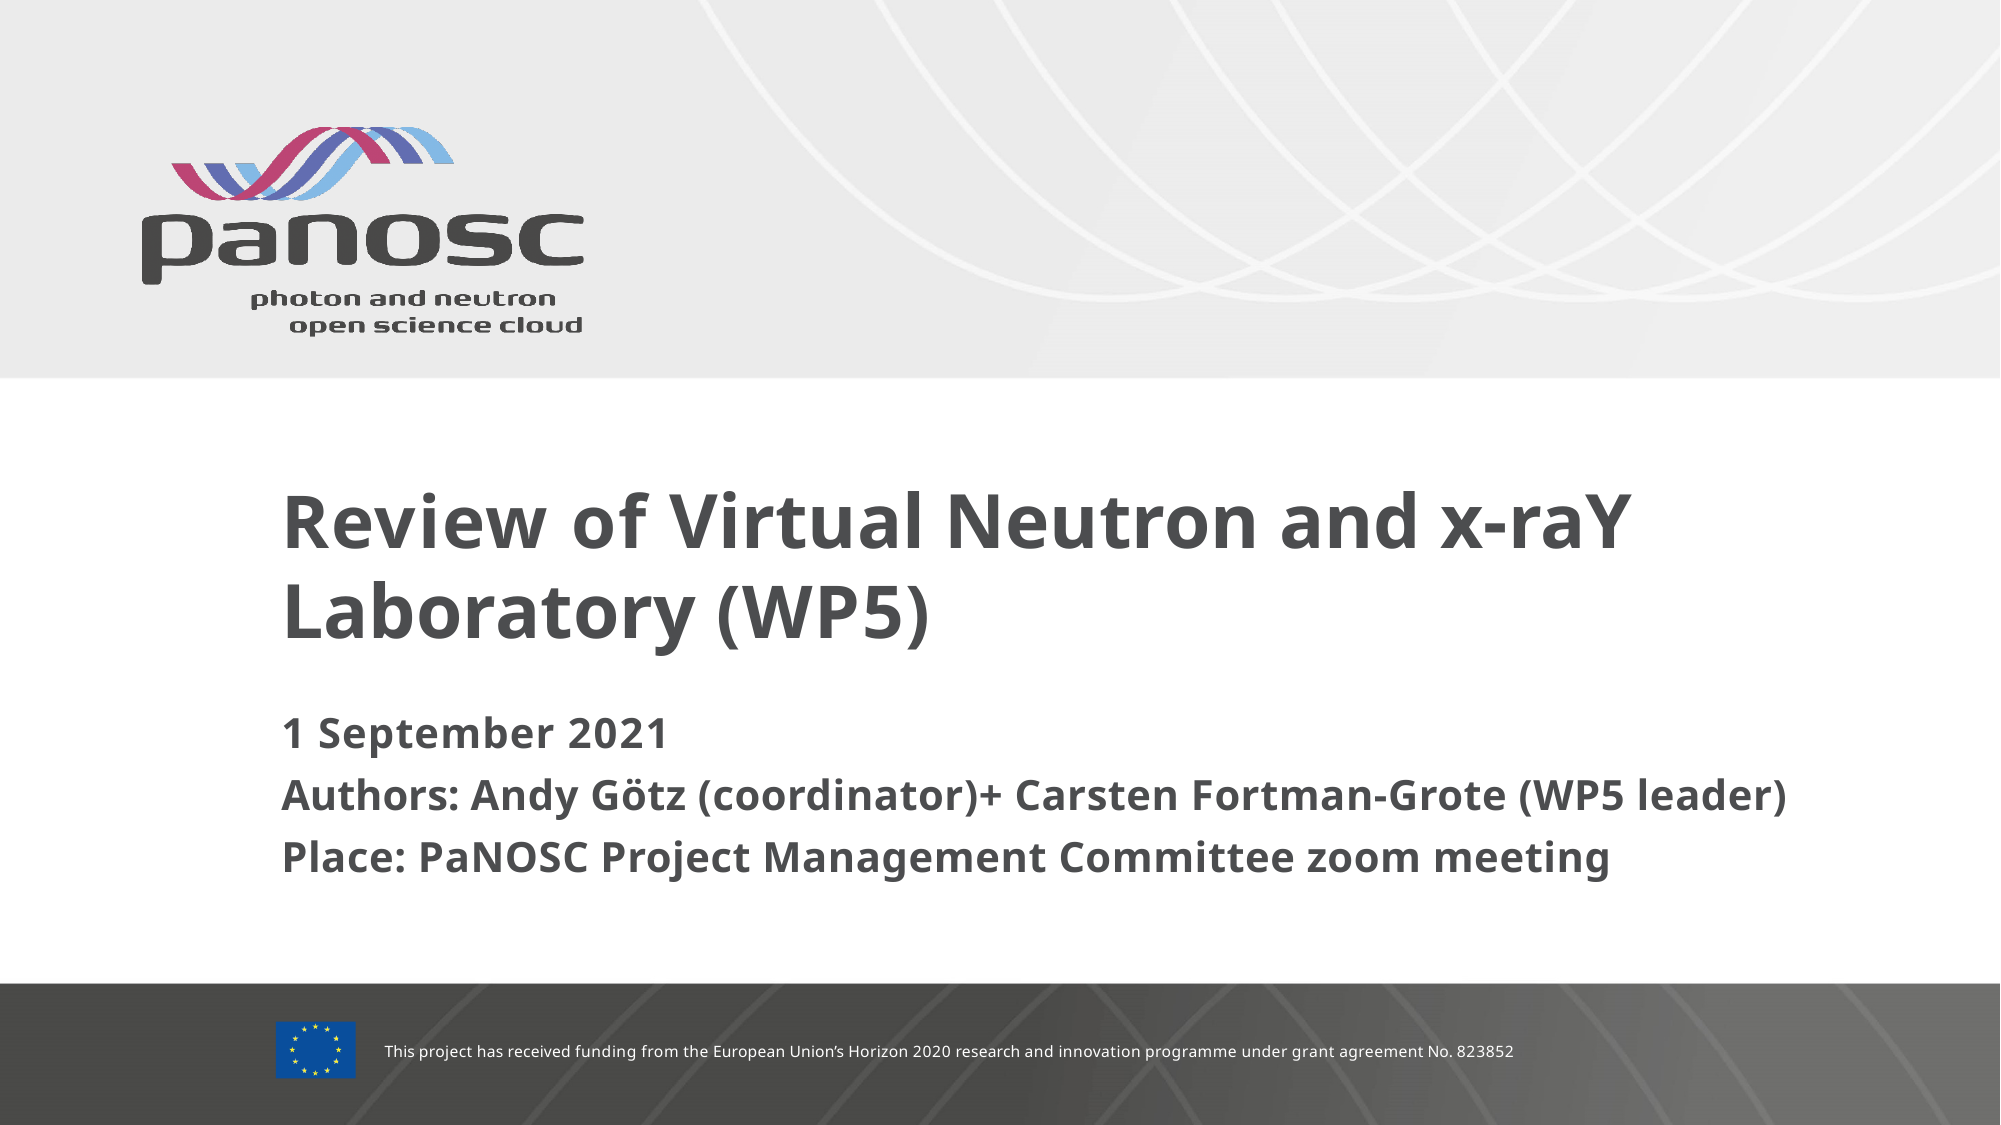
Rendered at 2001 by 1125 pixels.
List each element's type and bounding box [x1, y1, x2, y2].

picture [0, 0, 2000, 1125]
text_box [275, 1021, 356, 1079]
